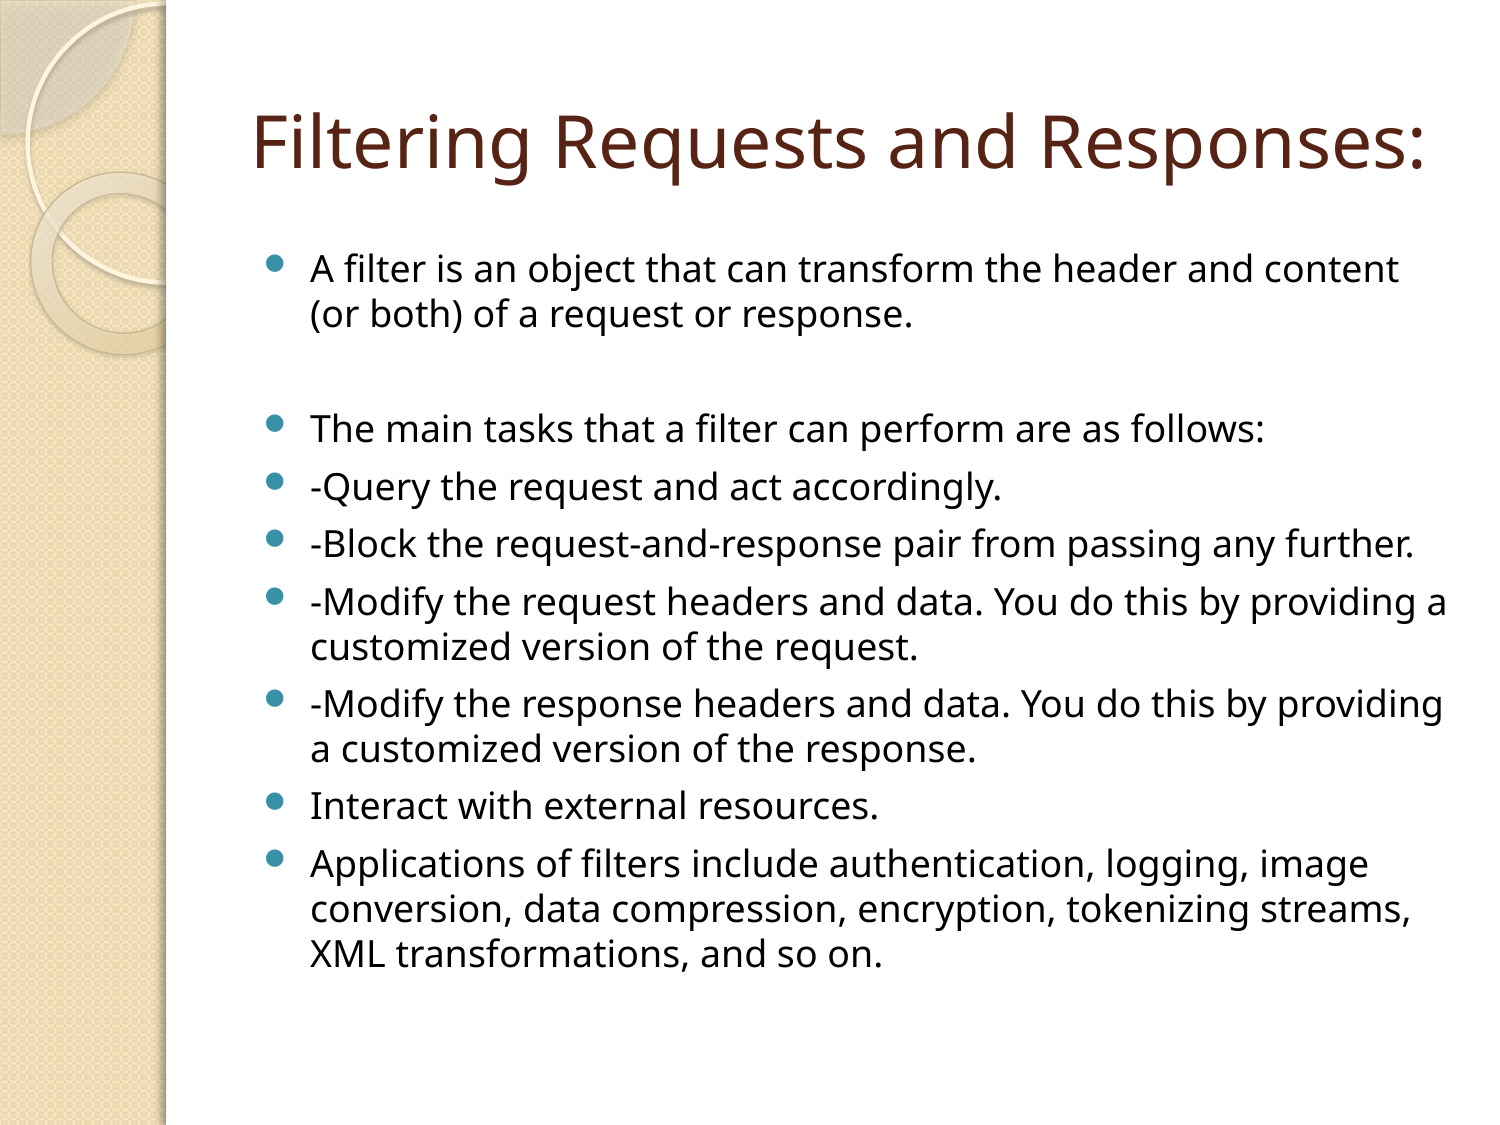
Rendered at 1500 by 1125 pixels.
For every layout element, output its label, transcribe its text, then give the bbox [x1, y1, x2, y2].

title Filtering Requests and Responses: [235, 45, 1466, 233]
list A filter is an object that can transform the header and content (or both) of a request or response. The main tasks that a filter can perform are as follows: -Query the request and act accordingly. -Block the request-and-response pair from passing any further. -Modify the request headers and data. You do this by providing a customized version of the request. -Modify the response headers and data. You do this by providing a customized version of the response. Interact with external resources. Applications of filters include authentication, logging, image conversion, data compression, encryption, tokenizing streams, XML transformations, and so on. [235, 237, 1466, 1025]
